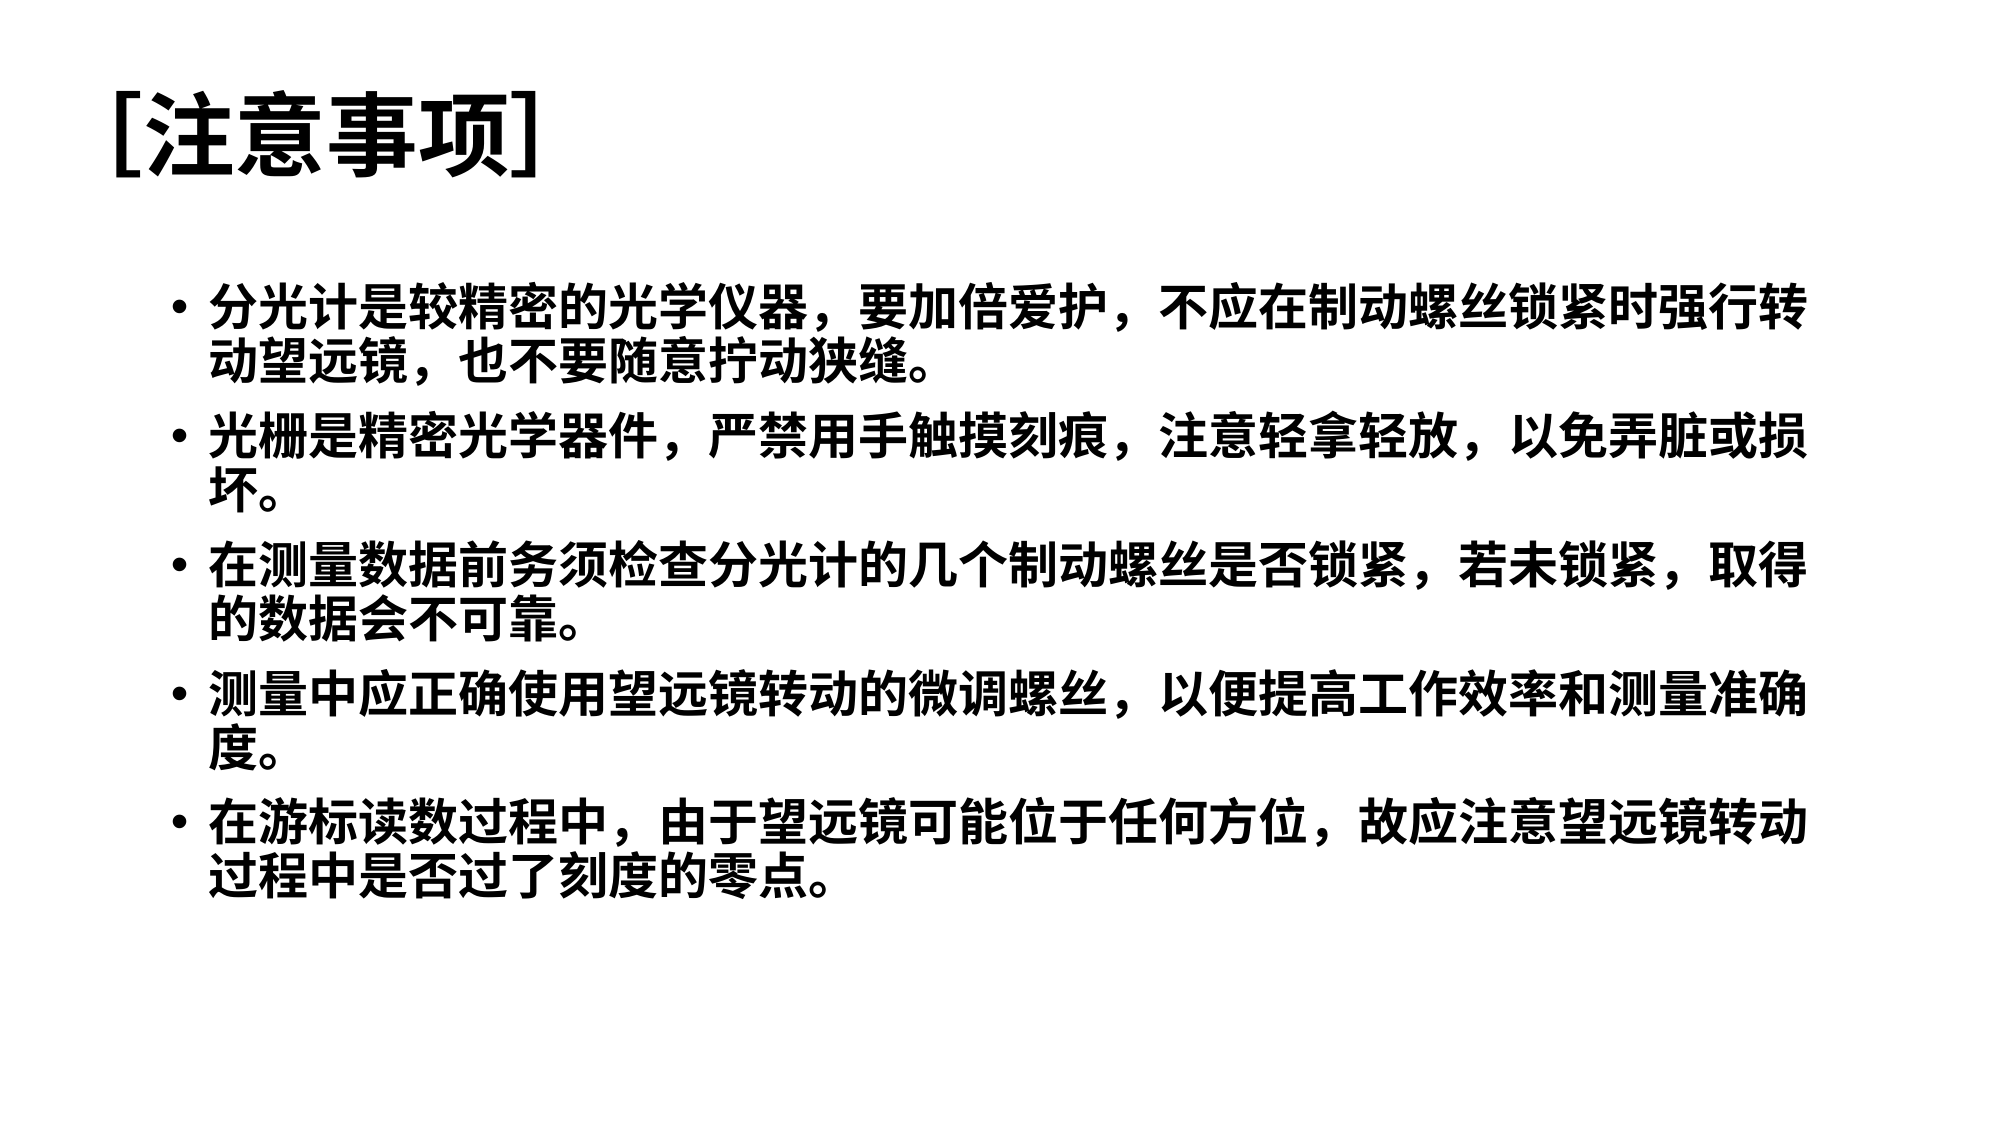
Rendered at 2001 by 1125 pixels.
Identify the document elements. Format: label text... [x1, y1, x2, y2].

title ［注意事项］ [36, 76, 1315, 202]
list 分光计是较精密的光学仪器，要加倍爱护，不应在制动螺丝锁紧时强行转动望远镜，也不要随意拧动狭缝。 光栅是精密光学器件，严禁用手触摸刻痕，注意轻拿轻放，以免弄脏或损坏。 在测量数据前务须检查分光计的几个制动螺丝是否锁紧，若未锁紧，取得的数据会不可靠。 测量中应正确使用望远镜转动的微调螺丝，以便提高工作效率和测量准确度。 在游标读数过程中，由于望远镜可能位于任何方位，故应注意望远镜转动过程中是否过了刻度的零点。 [155, 275, 1835, 950]
